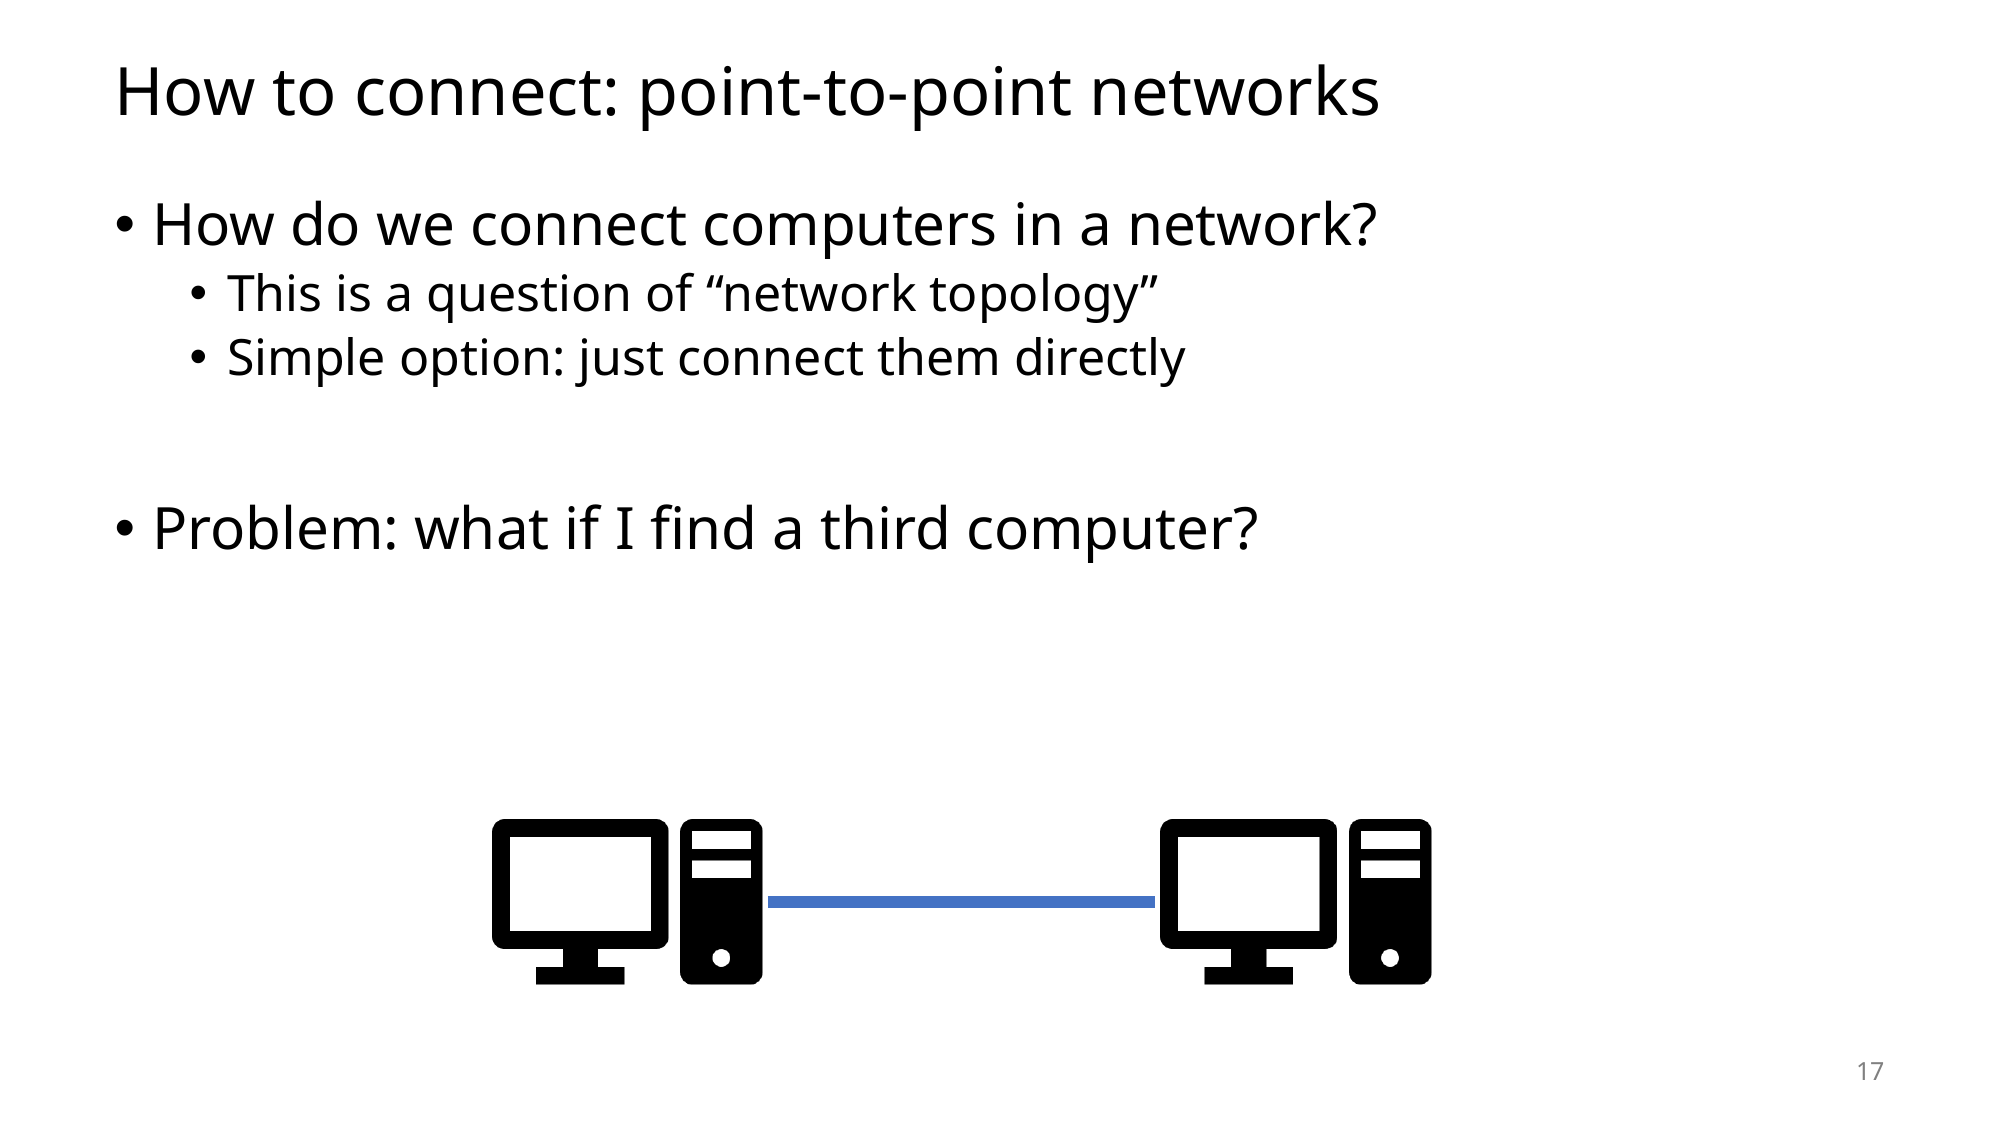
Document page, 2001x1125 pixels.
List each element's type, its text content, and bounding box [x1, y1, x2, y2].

slide_number 17 [1749, 1042, 1900, 1103]
picture [486, 760, 768, 1043]
list How do we connect computers in a network? This is a question of “network topology” Simple option: just connect them directly Problem: what if I find a third computer? [99, 187, 1900, 761]
title How to connect: point-to-point networks [99, 37, 1900, 150]
picture [1154, 760, 1437, 1043]
